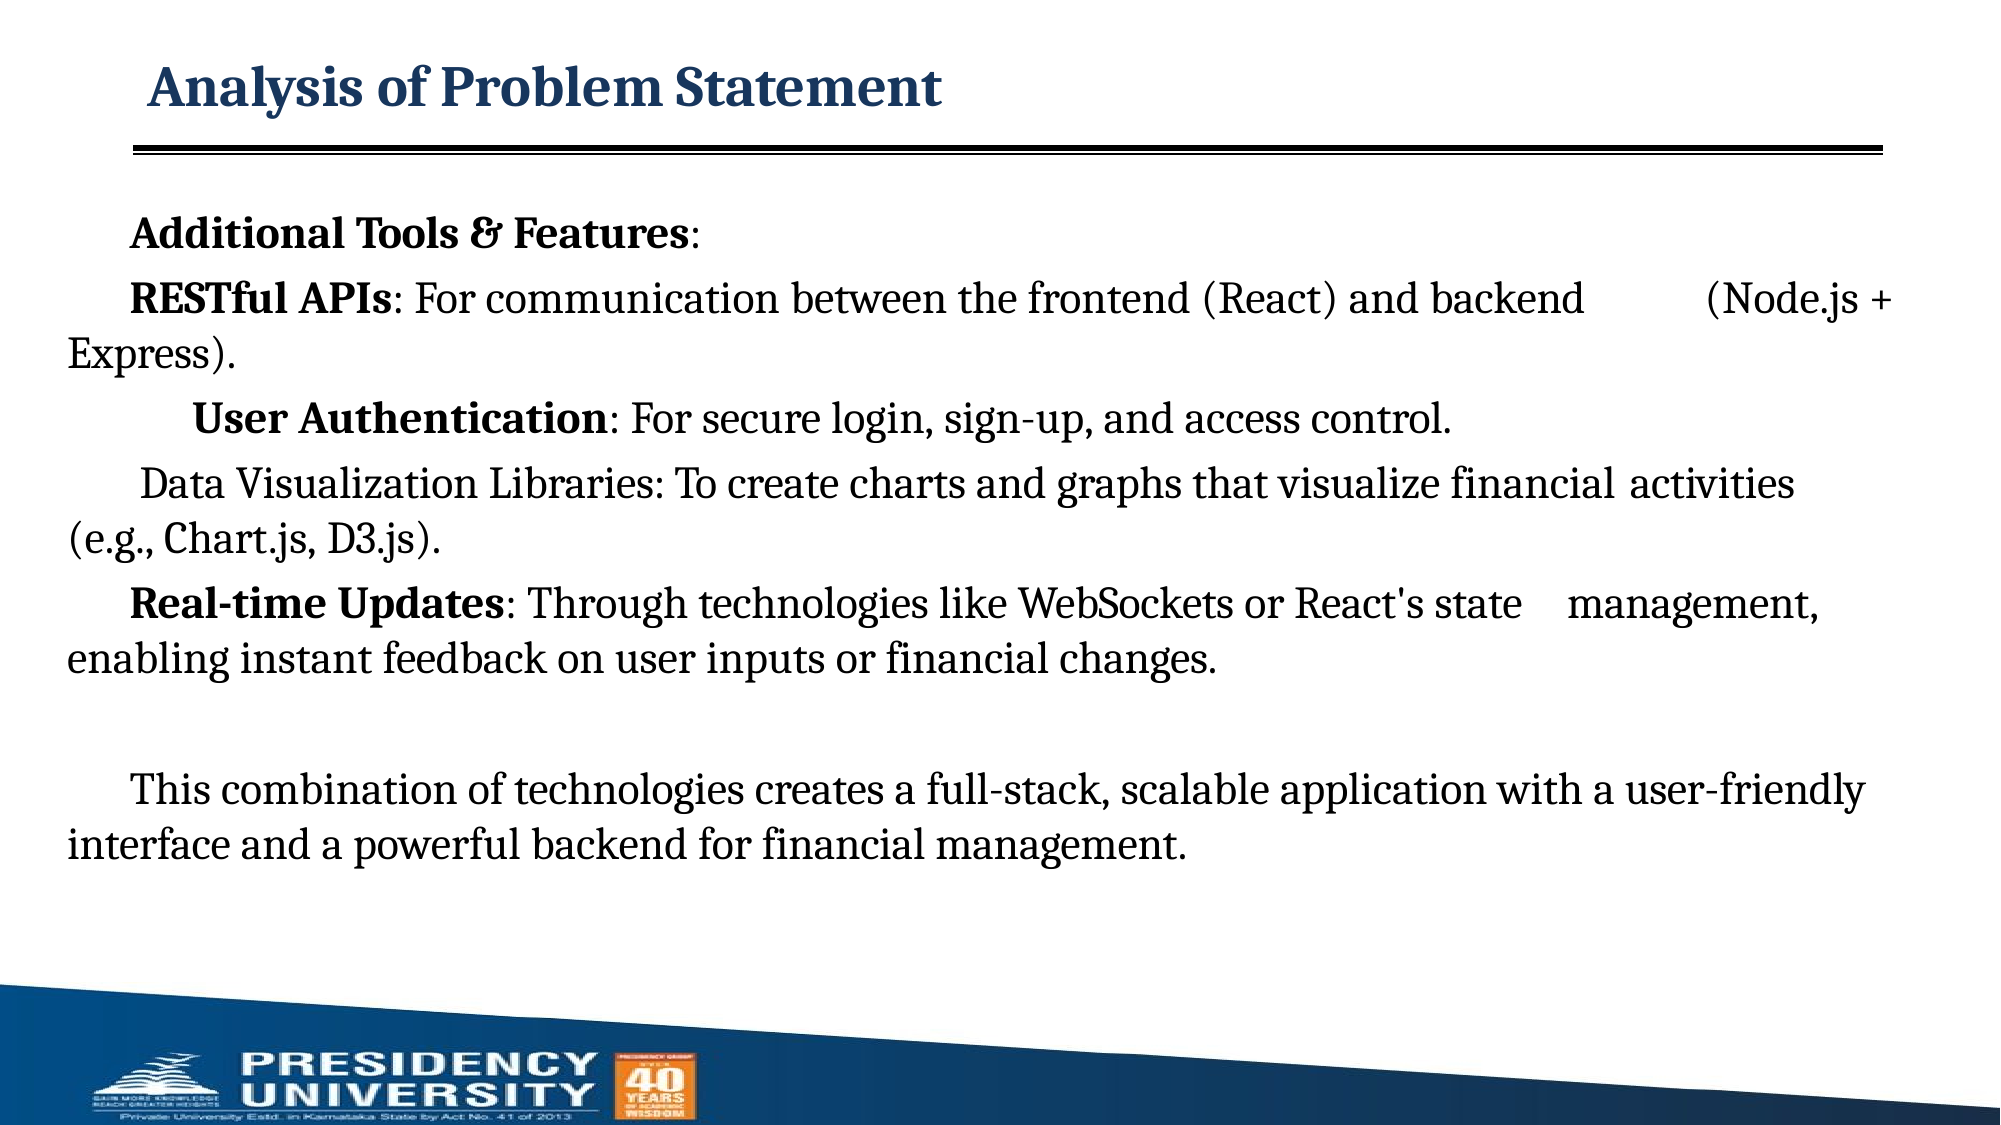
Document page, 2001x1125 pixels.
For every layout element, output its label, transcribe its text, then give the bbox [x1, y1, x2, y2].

list Additional Tools & Features: RESTful APIs: For communication between the frontend (React) and backend Express). User Authentication: For secure login, sign-up, and access control. [65, 190, 1648, 450]
title Analysis of Problem Statement [139, 28, 1176, 190]
picture [0, 982, 2000, 1125]
text_box Data Visualization Libraries: To create charts and graphs that visualize financial activities (e.g., Chart.js, D3.js). Real-time Updates: Through technologies like WebSockets or React's state management, enabling instant feedback on user inputs or financial changes. This combination of technologies creates a full-stack, scalable application with a user-friendly interface and a powerful backend for financial management. [64, 450, 1897, 869]
text_box (Node.js + [1702, 265, 1904, 323]
